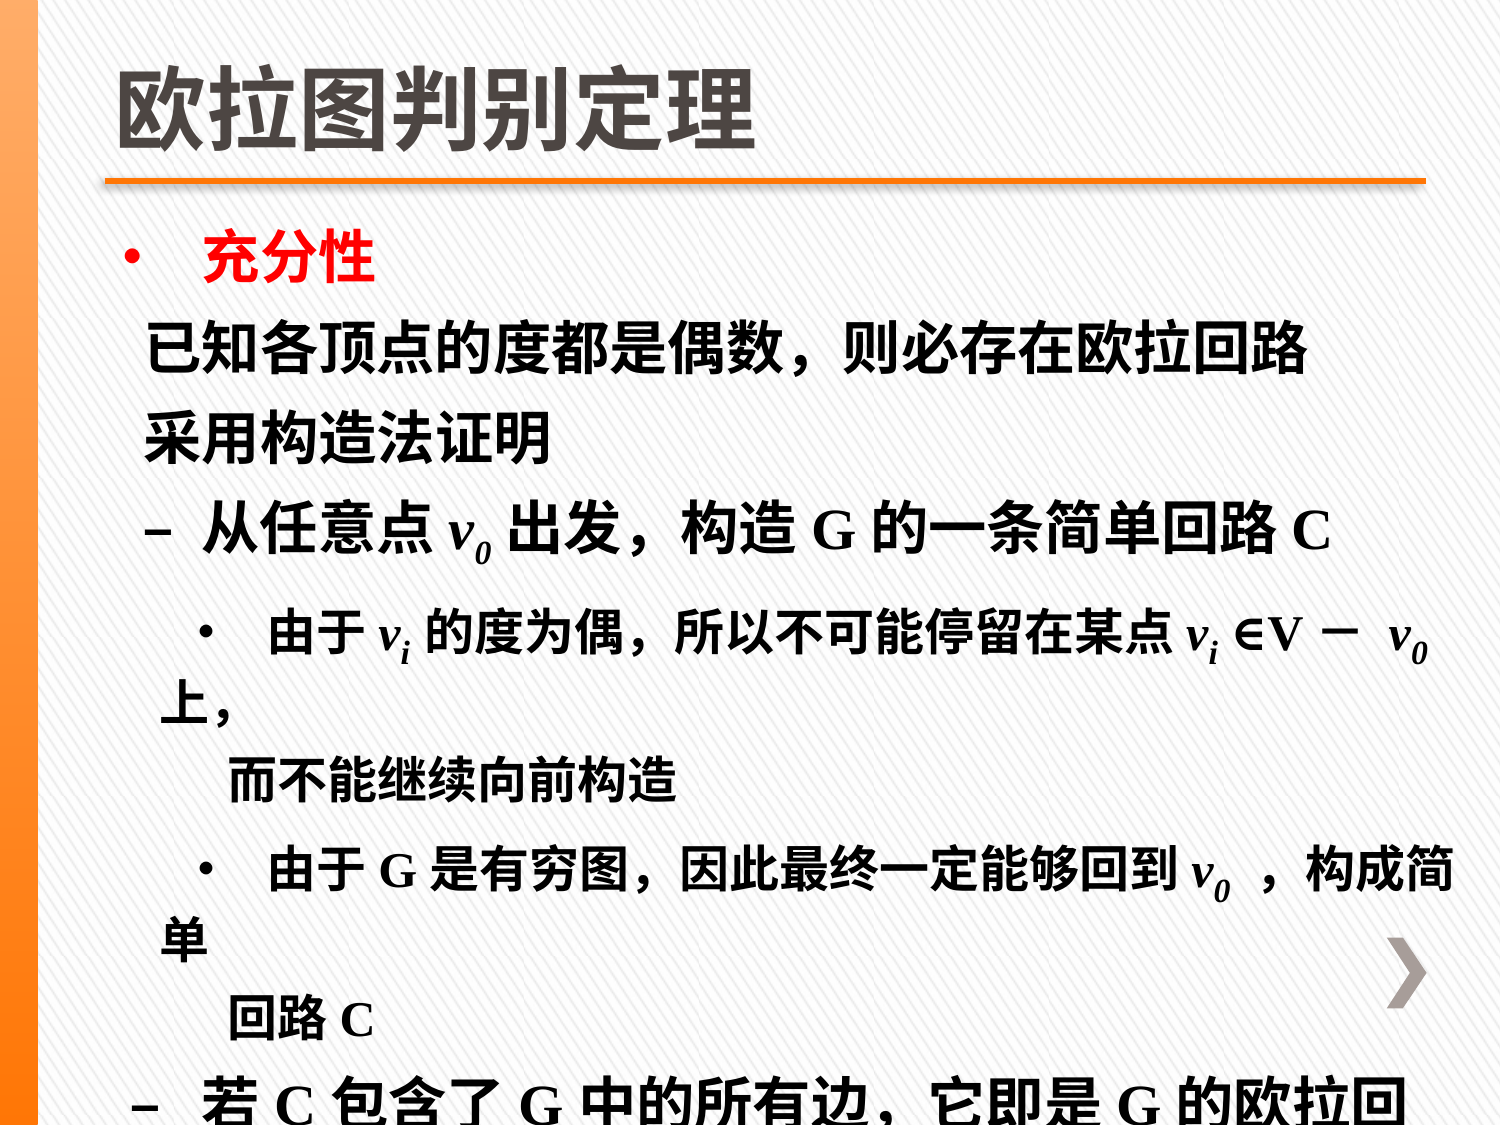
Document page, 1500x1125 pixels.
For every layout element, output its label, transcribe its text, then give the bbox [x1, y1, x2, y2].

title 欧拉图判别定理 [99, 0, 1422, 170]
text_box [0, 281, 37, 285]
text_box • 充分性 已知各顶点的度都是偶数，则必存在欧拉回路 采用构造法证明 – 从任意点v0出发，构造G的一条简单回路C • 由于vi的度为偶，所以不可能停留在某点vi ∈V－ v0上， 而不能继续向前构造 • 由于G是有穷图，因此最终一定能够回到v0 ，构成简单 回路C – 若C包含了G中的所有边，它即是G的欧拉回路 [88, 213, 1471, 1125]
